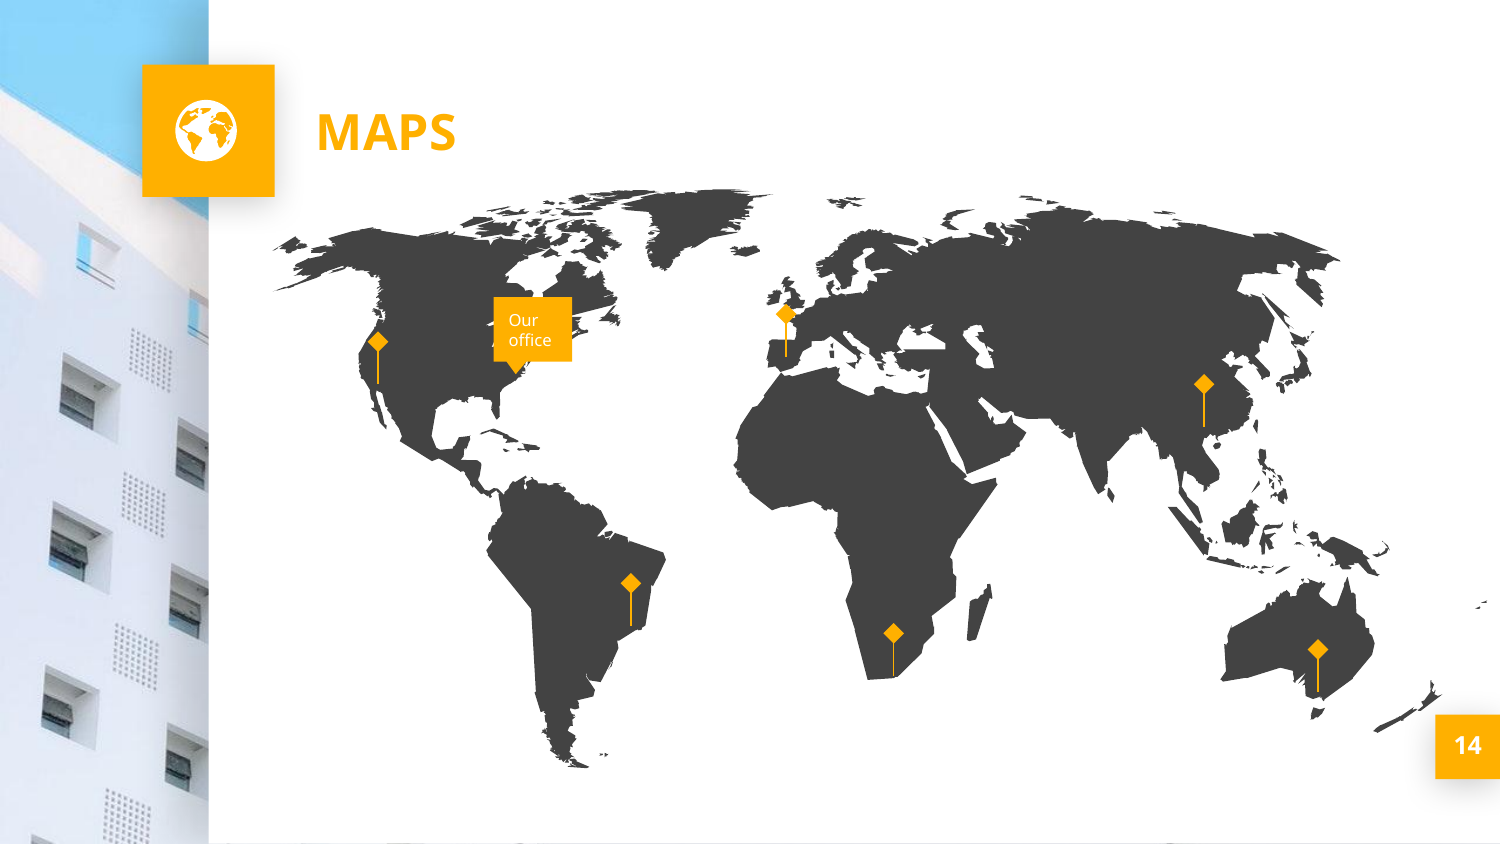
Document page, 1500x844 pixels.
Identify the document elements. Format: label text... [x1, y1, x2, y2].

text_box [1309, 707, 1326, 720]
text_box [1018, 197, 1045, 202]
text_box [1372, 540, 1390, 558]
text_box [826, 197, 866, 209]
text_box [535, 209, 552, 215]
text_box [1046, 200, 1060, 205]
text_box [486, 206, 530, 217]
slide_number ‹#› [1435, 714, 1500, 780]
text_box [1373, 680, 1443, 733]
text_box [1220, 576, 1375, 702]
picture [0, 0, 208, 844]
text_box [272, 216, 666, 769]
text_box Our office [493, 297, 573, 375]
text_box [542, 200, 556, 206]
text_box [733, 205, 1341, 680]
text_box [620, 197, 763, 272]
title MAPS [300, 64, 1300, 197]
text_box [175, 99, 237, 162]
text_box [1306, 531, 1380, 577]
text_box [555, 197, 633, 217]
